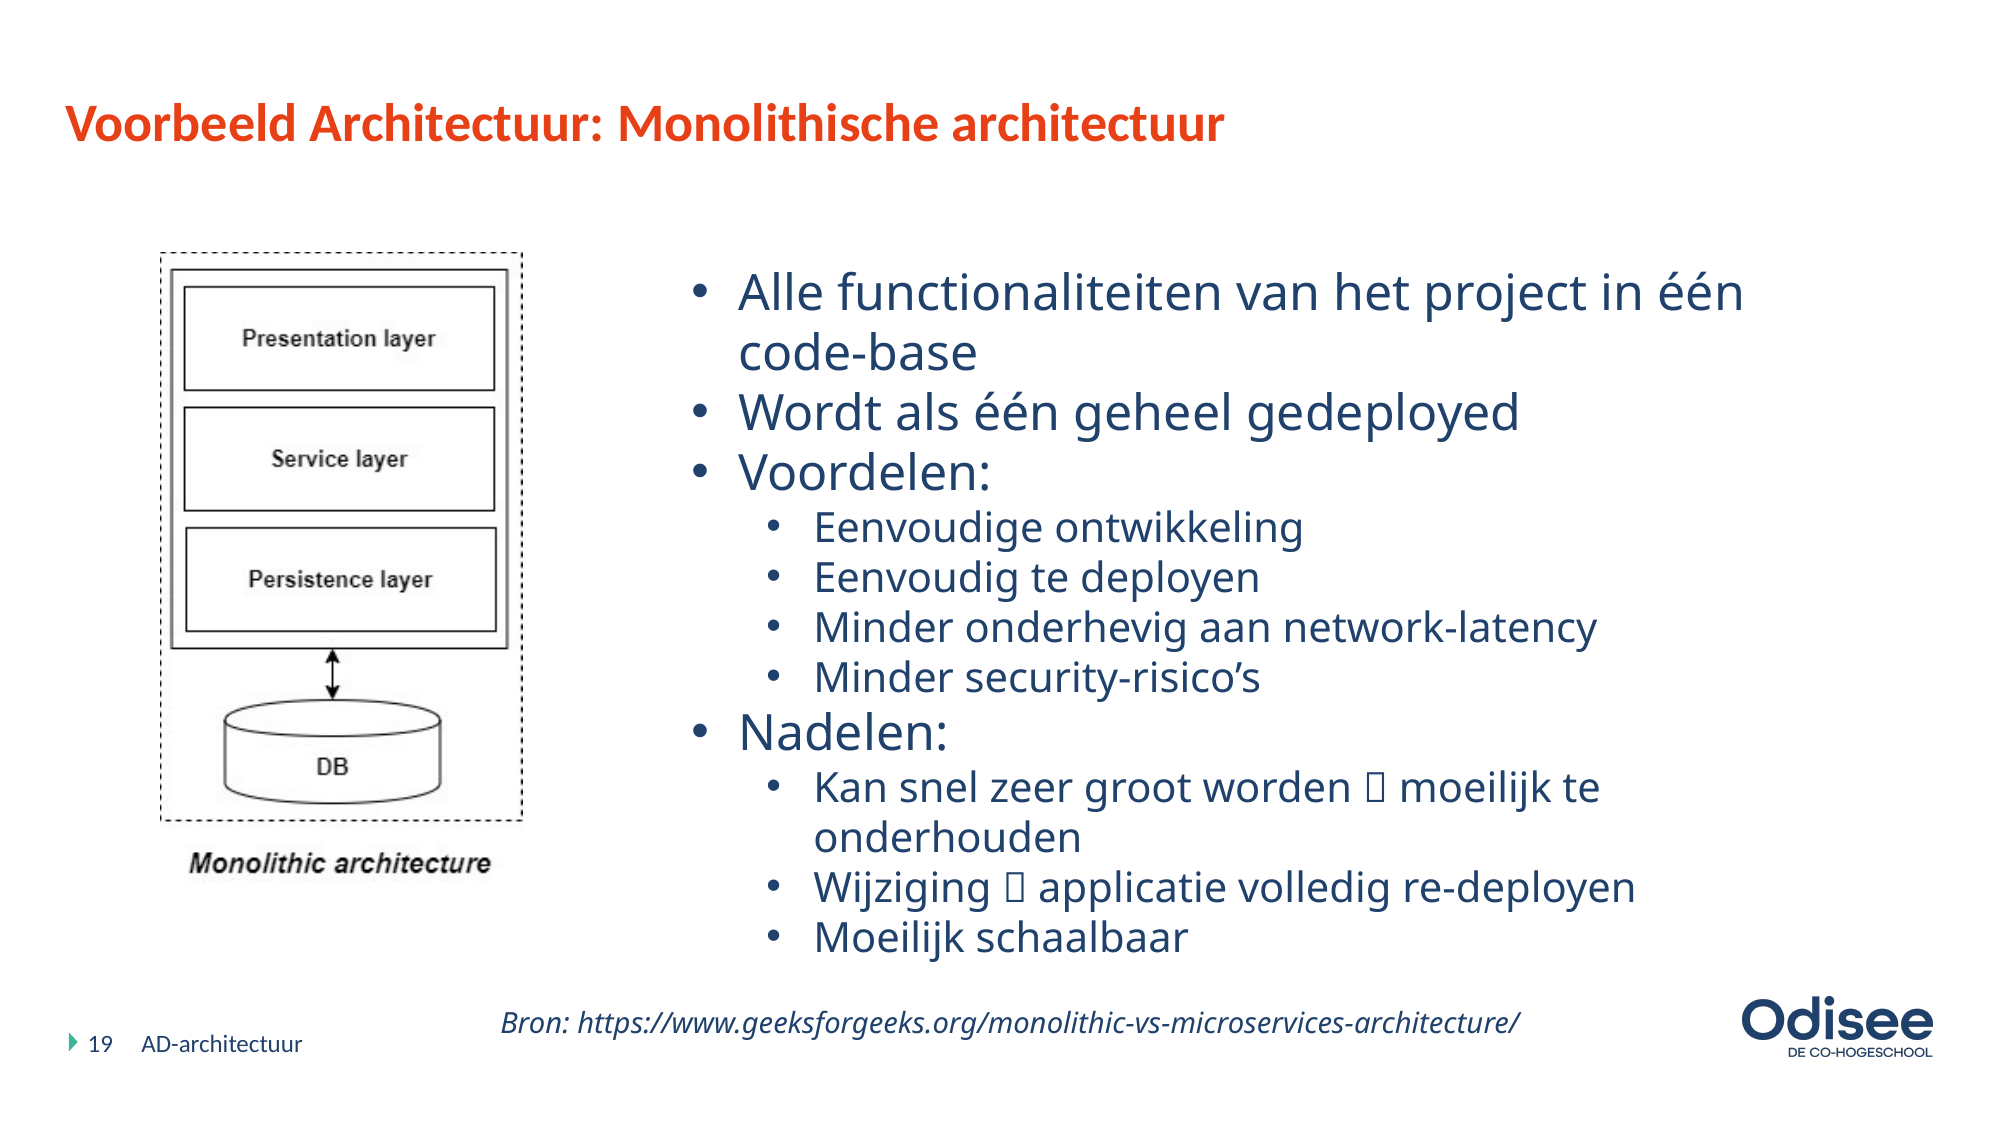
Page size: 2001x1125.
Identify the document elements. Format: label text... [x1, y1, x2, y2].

footer AD-architectuur [141, 1027, 817, 1088]
picture [1742, 996, 1933, 1057]
text_box Bron: https://www.geeksforgeeks.org/monolithic-vs-microservices-architecture/ [371, 997, 1649, 1047]
picture [160, 252, 523, 882]
slide_number 19 [87, 1027, 135, 1088]
text_box Alle functionaliteiten van het project in één code-base Wordt als één geheel gedeployed Voordelen: Eenvoudige ontwikkeling Eenvoudig te deployen Minder onderhevig aan network-latency Minder security-risico’s Nadelen: Kan snel zeer groot worden  moeilijk te onderhouden Wijziging  applicatie volledig re-deployen Moeilijk schaalbaar [676, 252, 1874, 968]
title Voorbeeld Architectuur: Monolithische architectuur [64, 100, 1790, 213]
